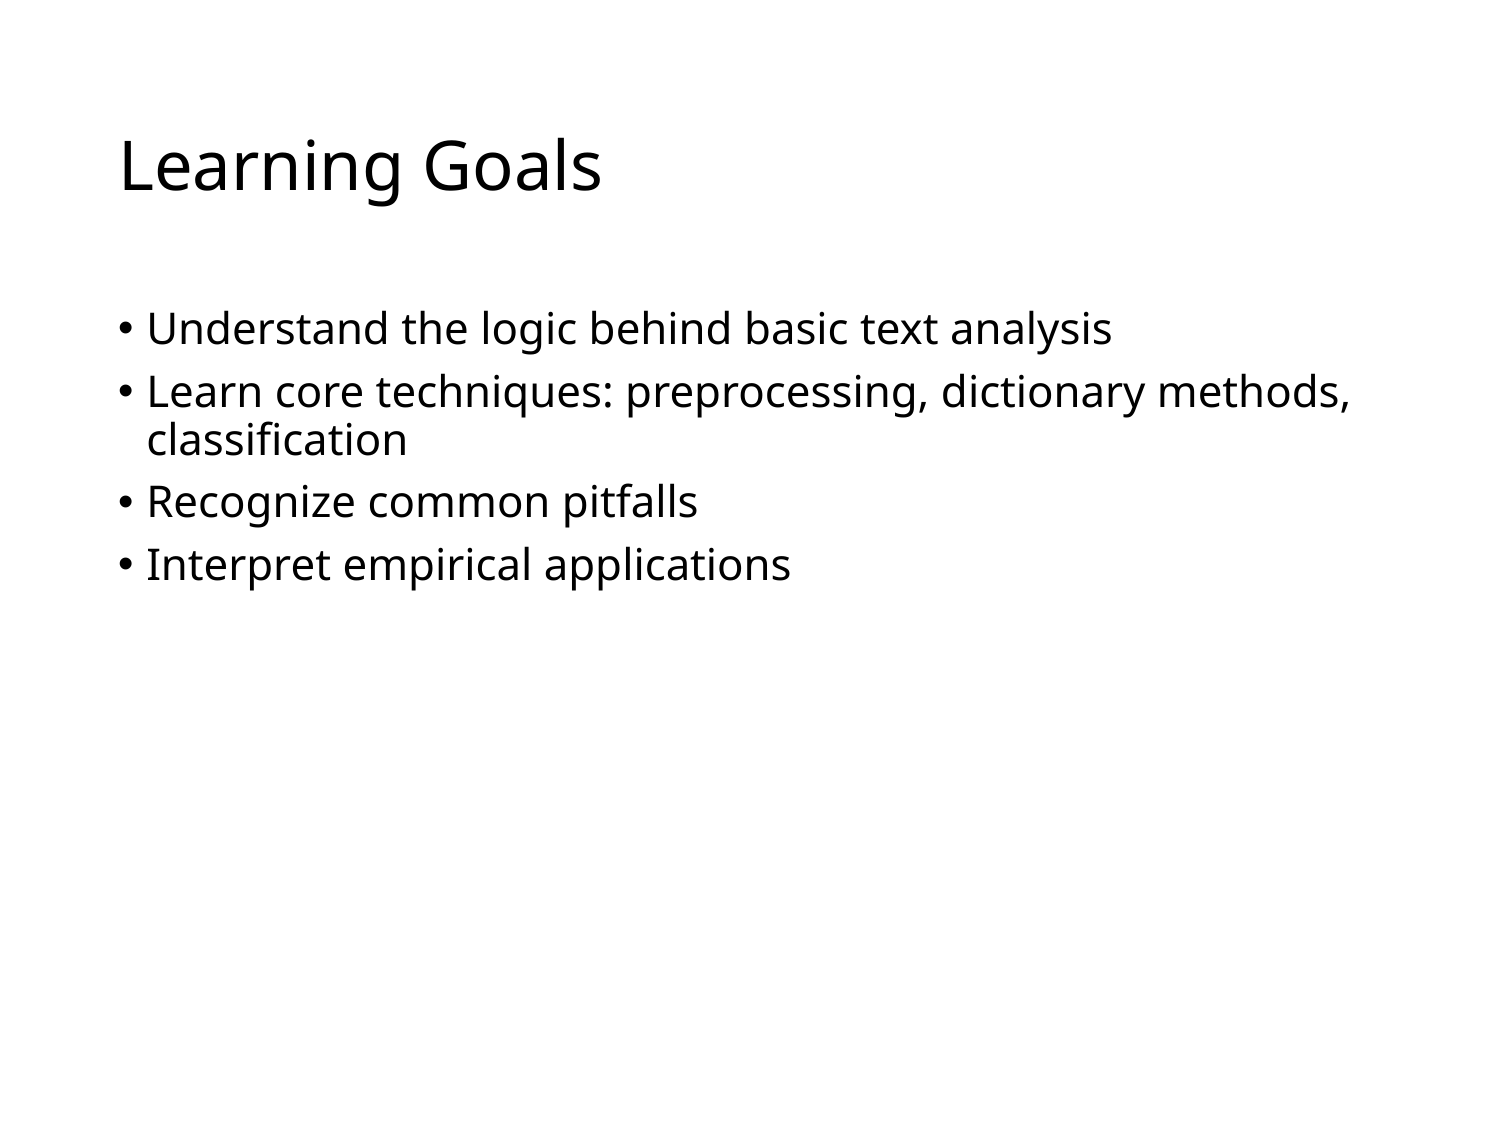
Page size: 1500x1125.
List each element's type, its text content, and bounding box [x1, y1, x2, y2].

title Learning Goals [103, 59, 1397, 278]
list Understand the logic behind basic text analysis Learn core techniques: preprocessing, dictionary methods, classification Recognize common pitfalls Interpret empirical applications [103, 299, 1397, 1014]
